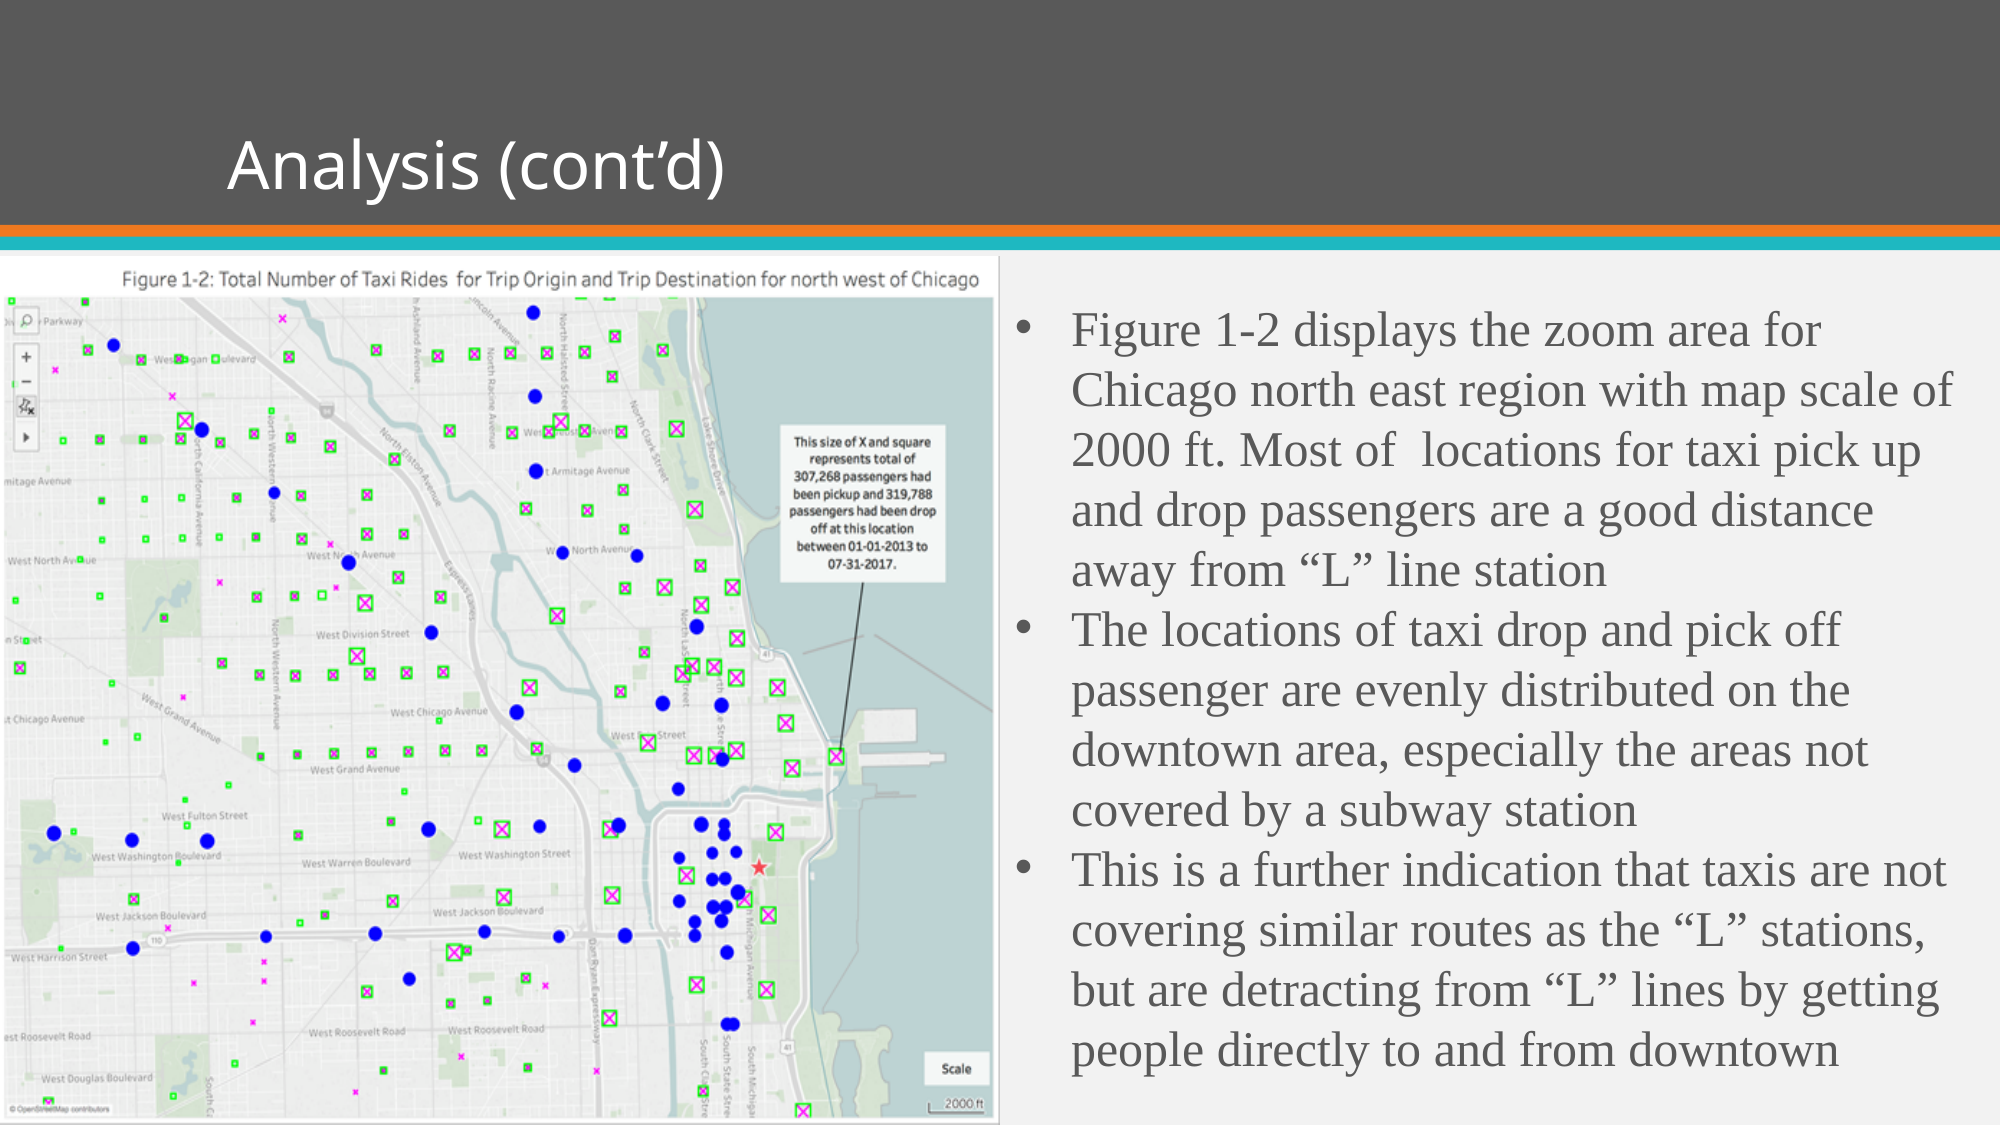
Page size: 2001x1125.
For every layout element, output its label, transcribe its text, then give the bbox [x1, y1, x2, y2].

title Analysis (cont’d) [212, 41, 1788, 212]
picture [0, 256, 1000, 1125]
text_box Figure 1-2 displays the zoom area for Chicago north east region with map scale of 2000 ft. Most of locations for taxi pick up and drop passengers are a good distance away from “L” line station The locations of taxi drop and pick off passenger are evenly distributed on the downtown area, especially the areas not covered by a subway station This is a further indication that taxis are not covering similar routes as the “L” stations, but are detracting from “L” lines by getting people directly to and from downtown [1000, 289, 2000, 1085]
